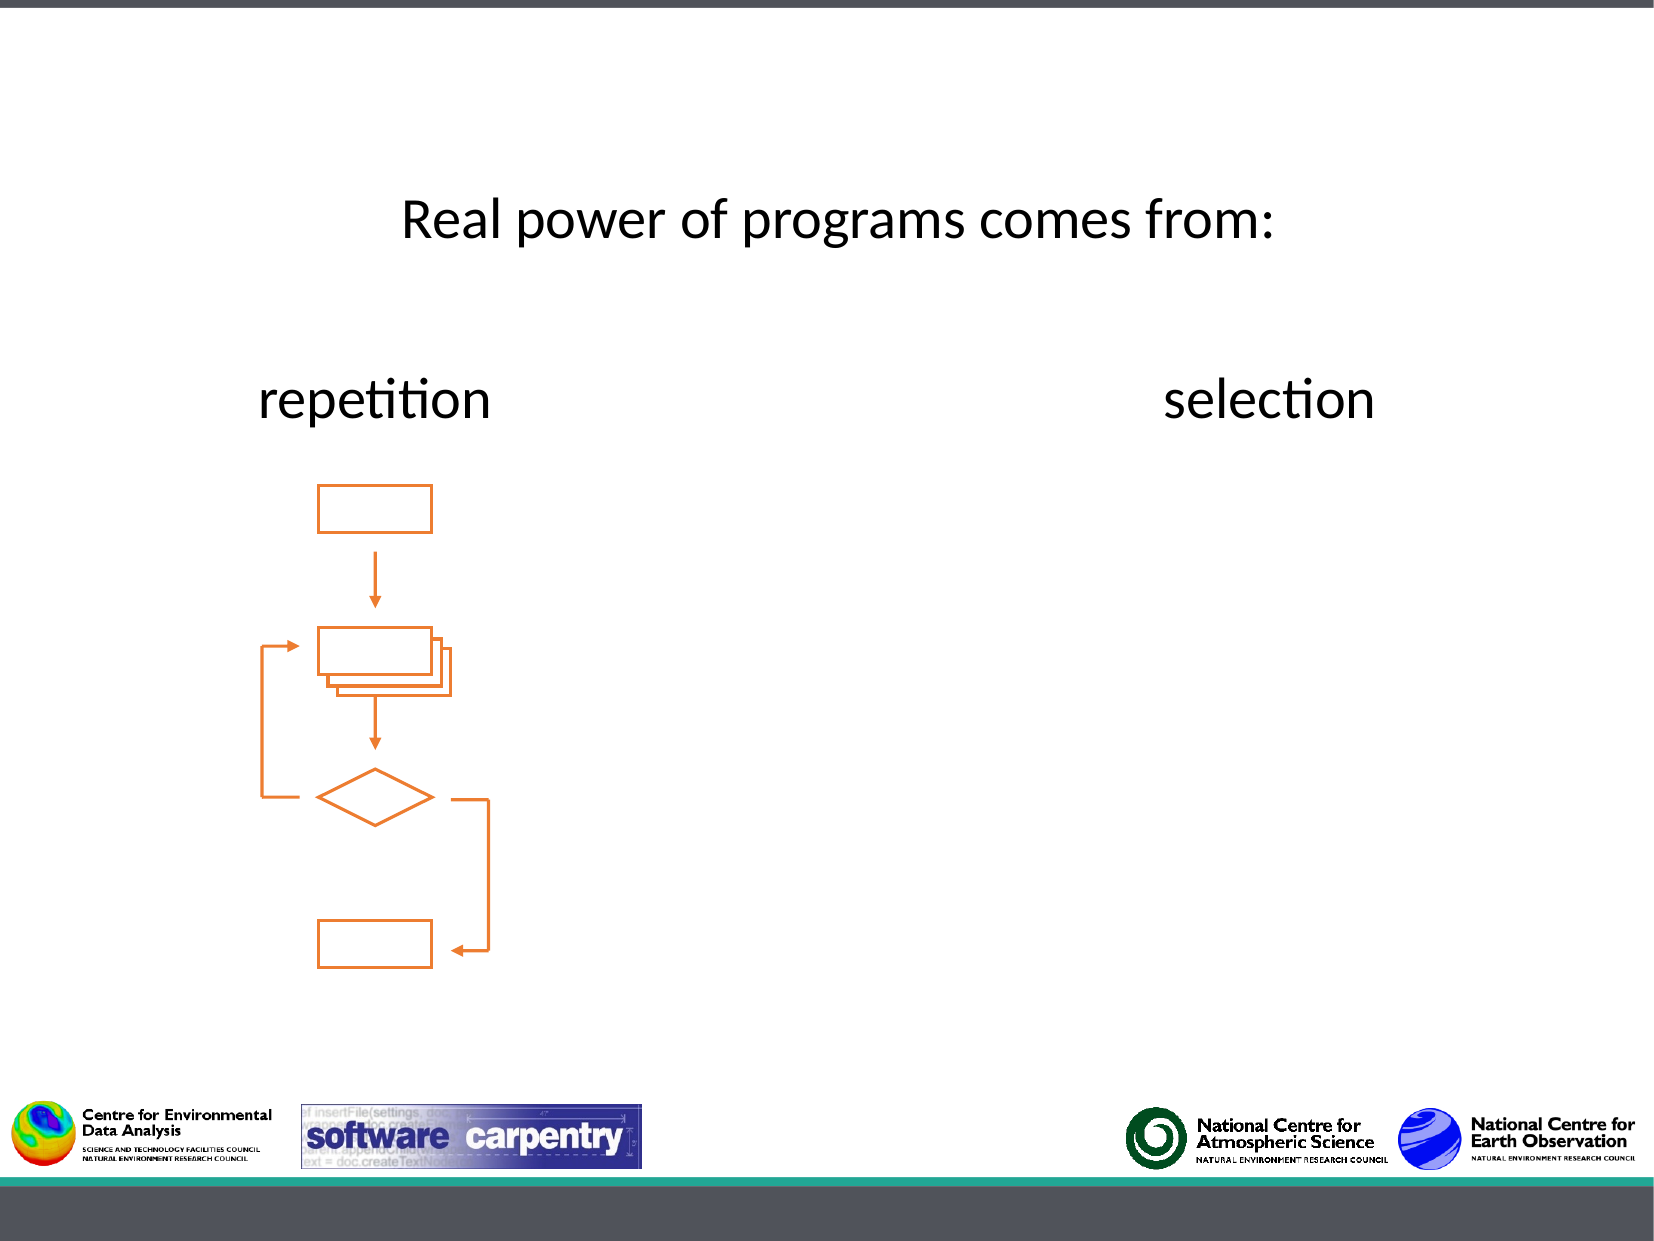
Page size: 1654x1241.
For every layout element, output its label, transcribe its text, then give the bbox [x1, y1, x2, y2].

text_box selection [1074, 317, 1467, 438]
picture [0, 0, 1654, 1241]
text_box Real power of programs comes from: [151, 138, 1526, 258]
text_box repetition [168, 317, 583, 438]
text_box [261, 485, 489, 968]
